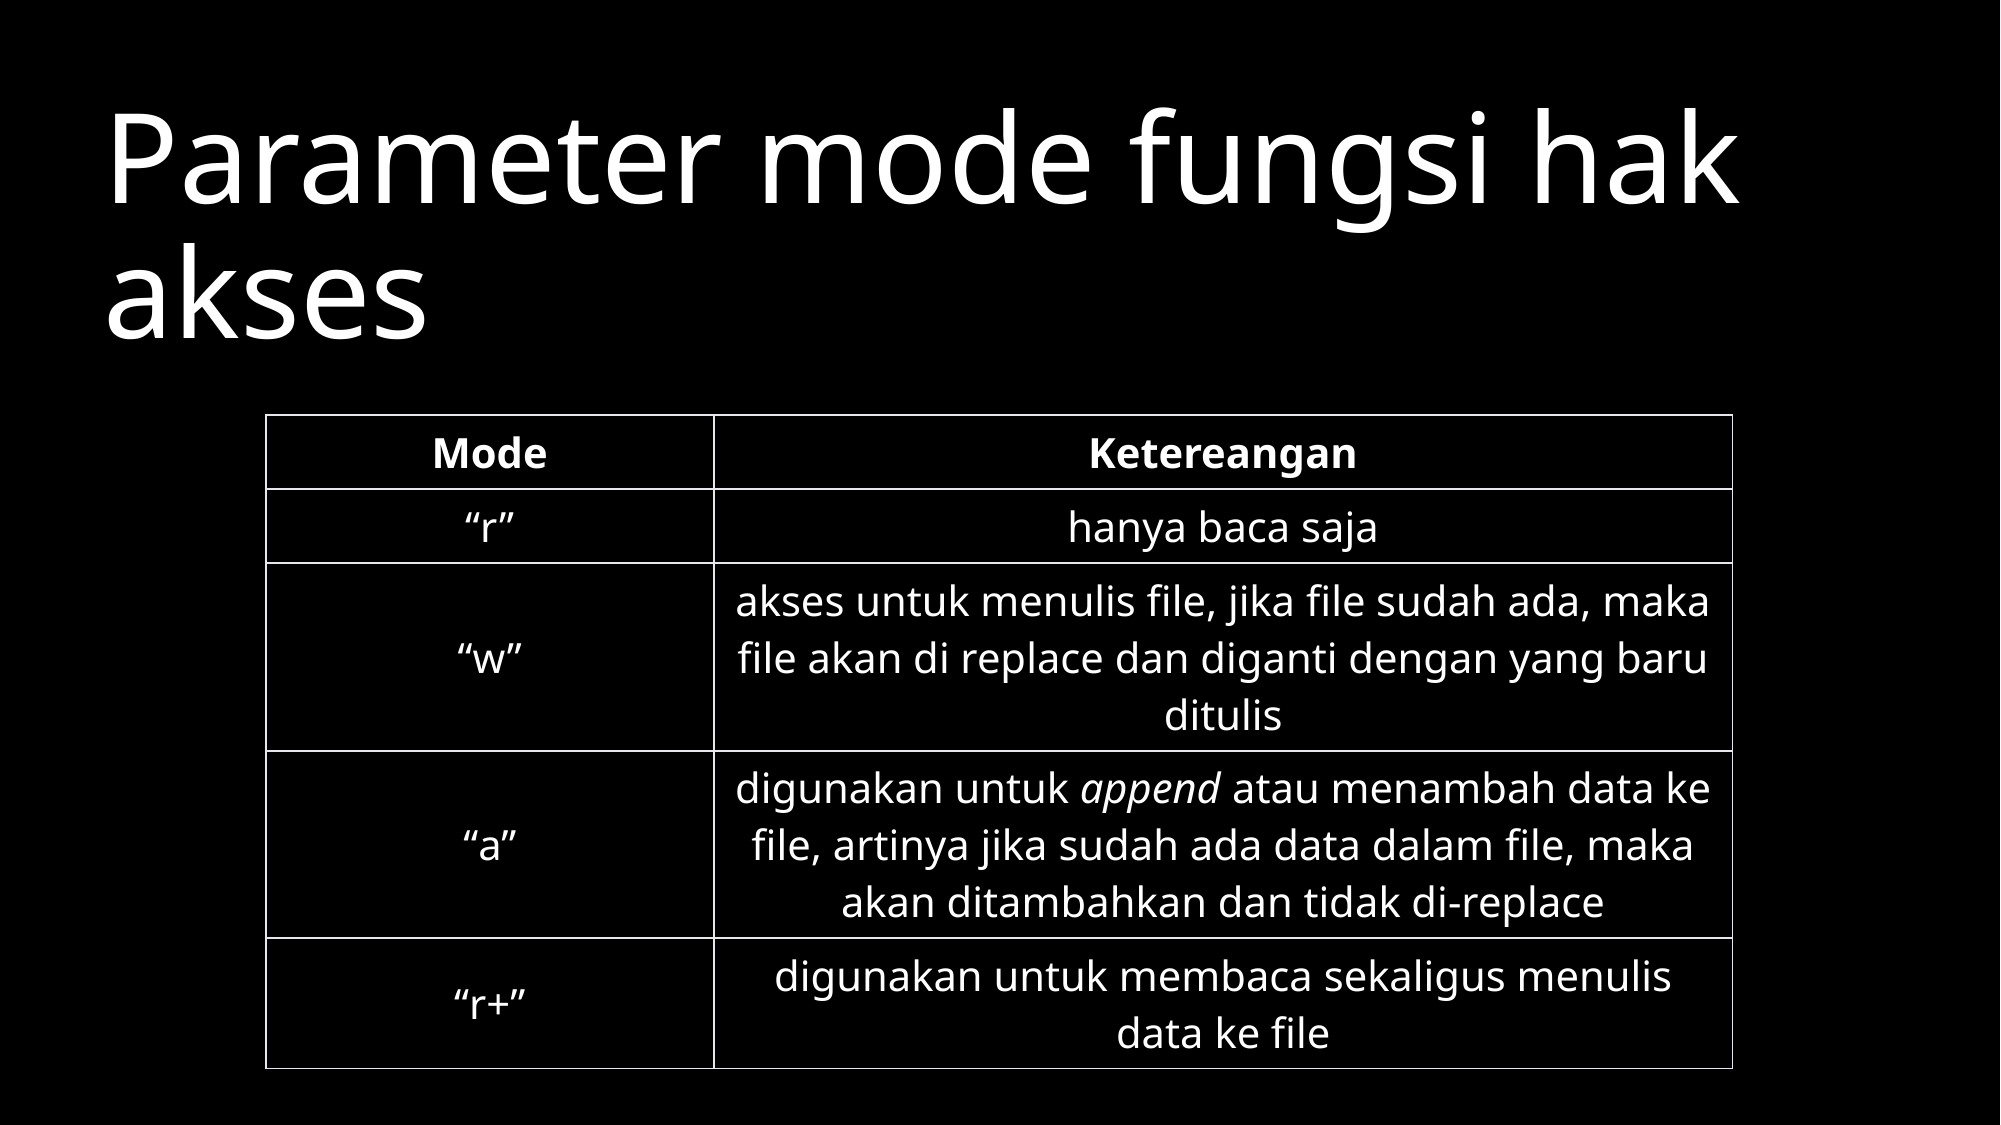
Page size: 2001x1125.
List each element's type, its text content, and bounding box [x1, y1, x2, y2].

table_cell akses untuk menulis file, jika file sudah ada, maka file akan di replace dan diganti dengan yang baru ditulis [715, 564, 1732, 750]
table_cell “w” [267, 564, 713, 750]
table_header Ketereangan [715, 416, 1732, 488]
table_cell hanya baca saja [715, 490, 1732, 562]
table_header Mode [267, 416, 713, 488]
table_cell digunakan untuk membaca sekaligus menulis data ke file [715, 939, 1732, 1068]
title Parameter mode fungsi hak akses [88, 88, 1910, 386]
table_cell digunakan untuk append atau menambah data ke file, artinya jika sudah ada data dalam file, maka akan ditambahkan dan tidak di-replace [715, 752, 1732, 937]
table_cell “a” [267, 752, 713, 937]
table_cell “r” [267, 490, 713, 562]
table_cell “r+” [267, 939, 713, 1068]
text_box [0, 0, 2000, 1125]
